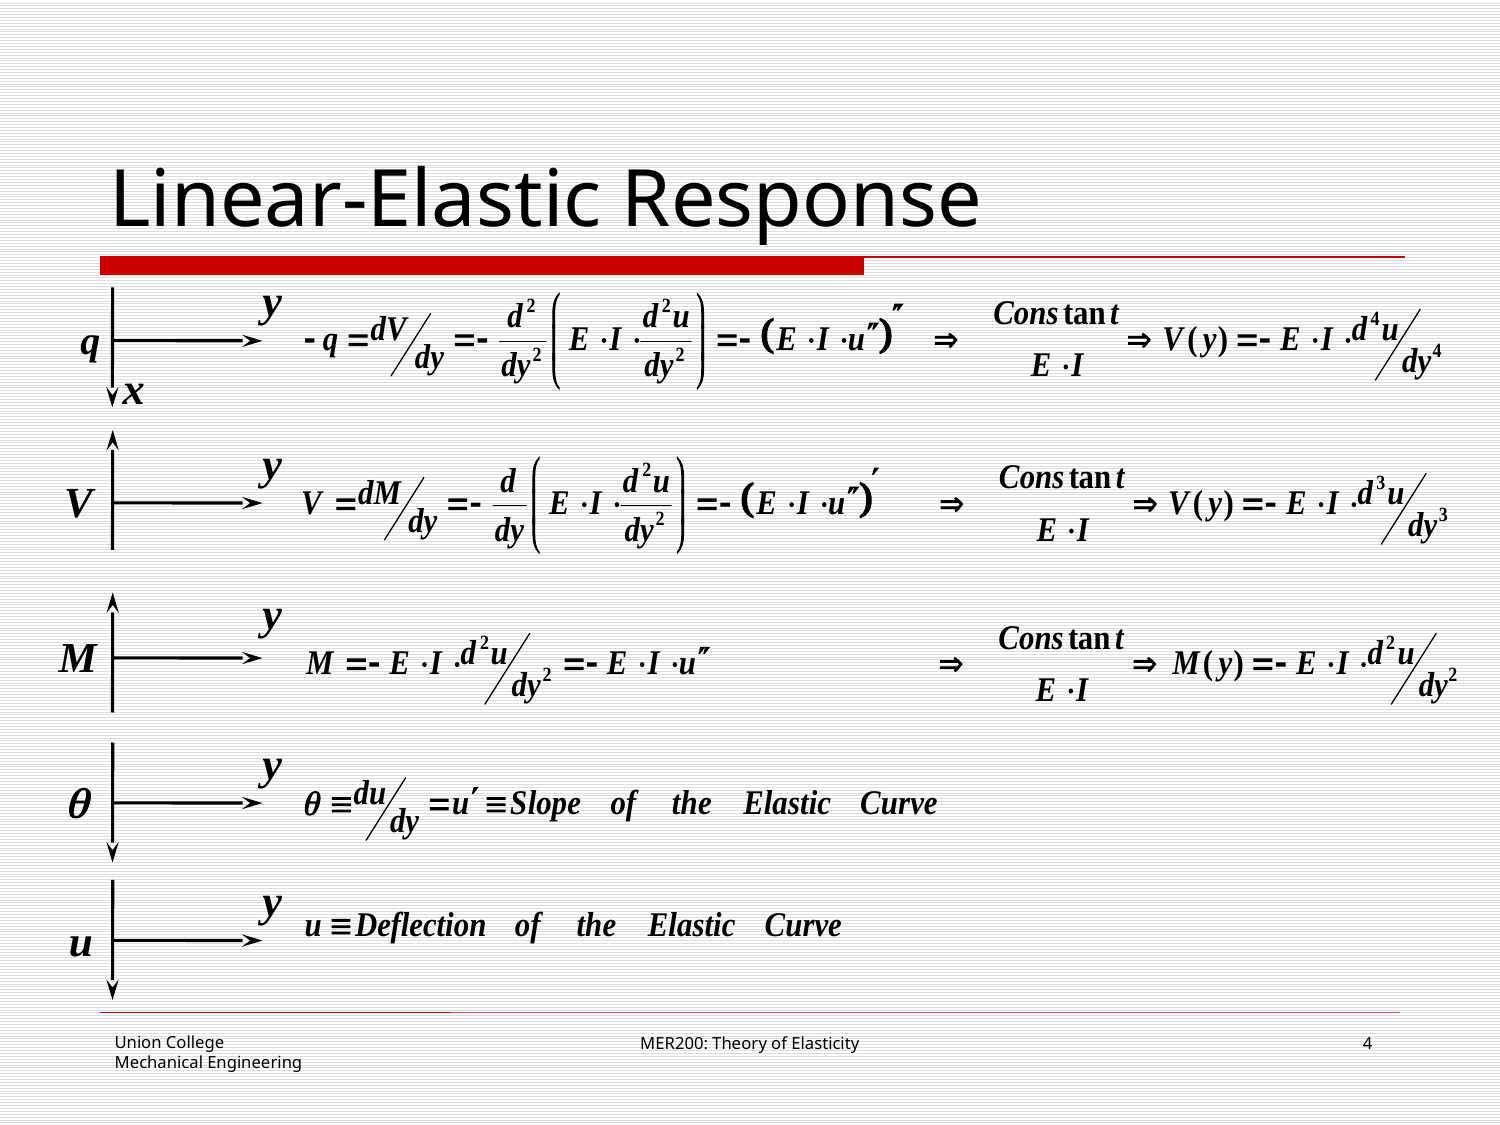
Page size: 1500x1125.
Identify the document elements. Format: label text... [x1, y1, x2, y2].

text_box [249, 749, 291, 799]
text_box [249, 599, 291, 649]
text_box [112, 374, 154, 416]
title Linear-Elastic Response [93, 49, 1407, 250]
slide_number 4 [1074, 1024, 1388, 1101]
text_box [249, 449, 291, 499]
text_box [299, 287, 1466, 952]
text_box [249, 287, 291, 336]
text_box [62, 777, 102, 829]
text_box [49, 632, 108, 680]
footer MER200: Theory of Elasticity [512, 1024, 988, 1101]
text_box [62, 927, 99, 968]
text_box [74, 327, 109, 372]
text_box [62, 477, 106, 529]
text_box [249, 887, 291, 936]
